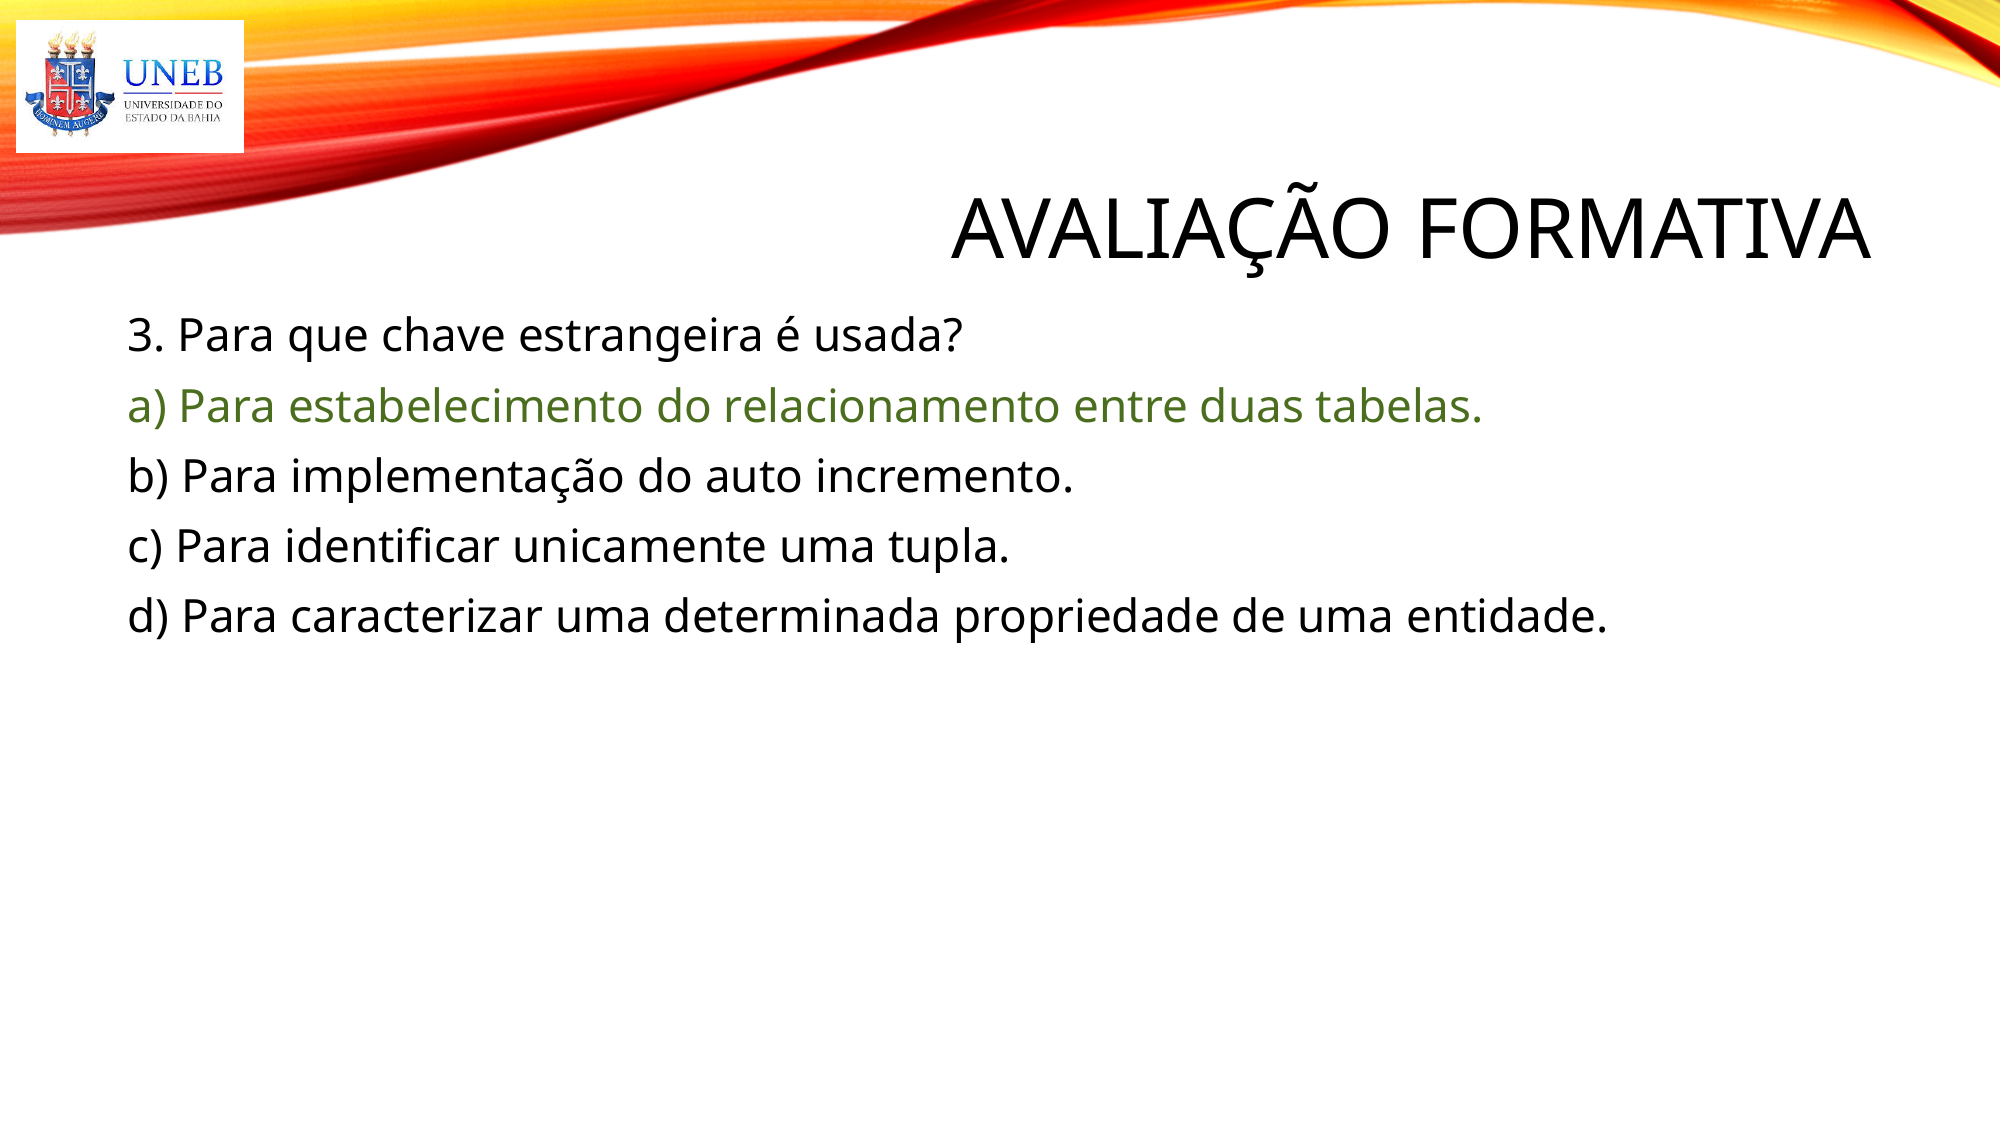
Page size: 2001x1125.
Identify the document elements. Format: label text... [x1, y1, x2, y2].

picture [0, 0, 2000, 237]
title Avaliação formativa [474, 125, 1888, 304]
list 3. Para que chave estrangeira é usada? a) Para estabelecimento do relacionamento entre duas tabelas. b) Para implementação do auto incremento. c) Para identificar unicamente uma tupla. d) Para caracterizar uma determinada propriedade de uma entidade. [112, 304, 1888, 1085]
